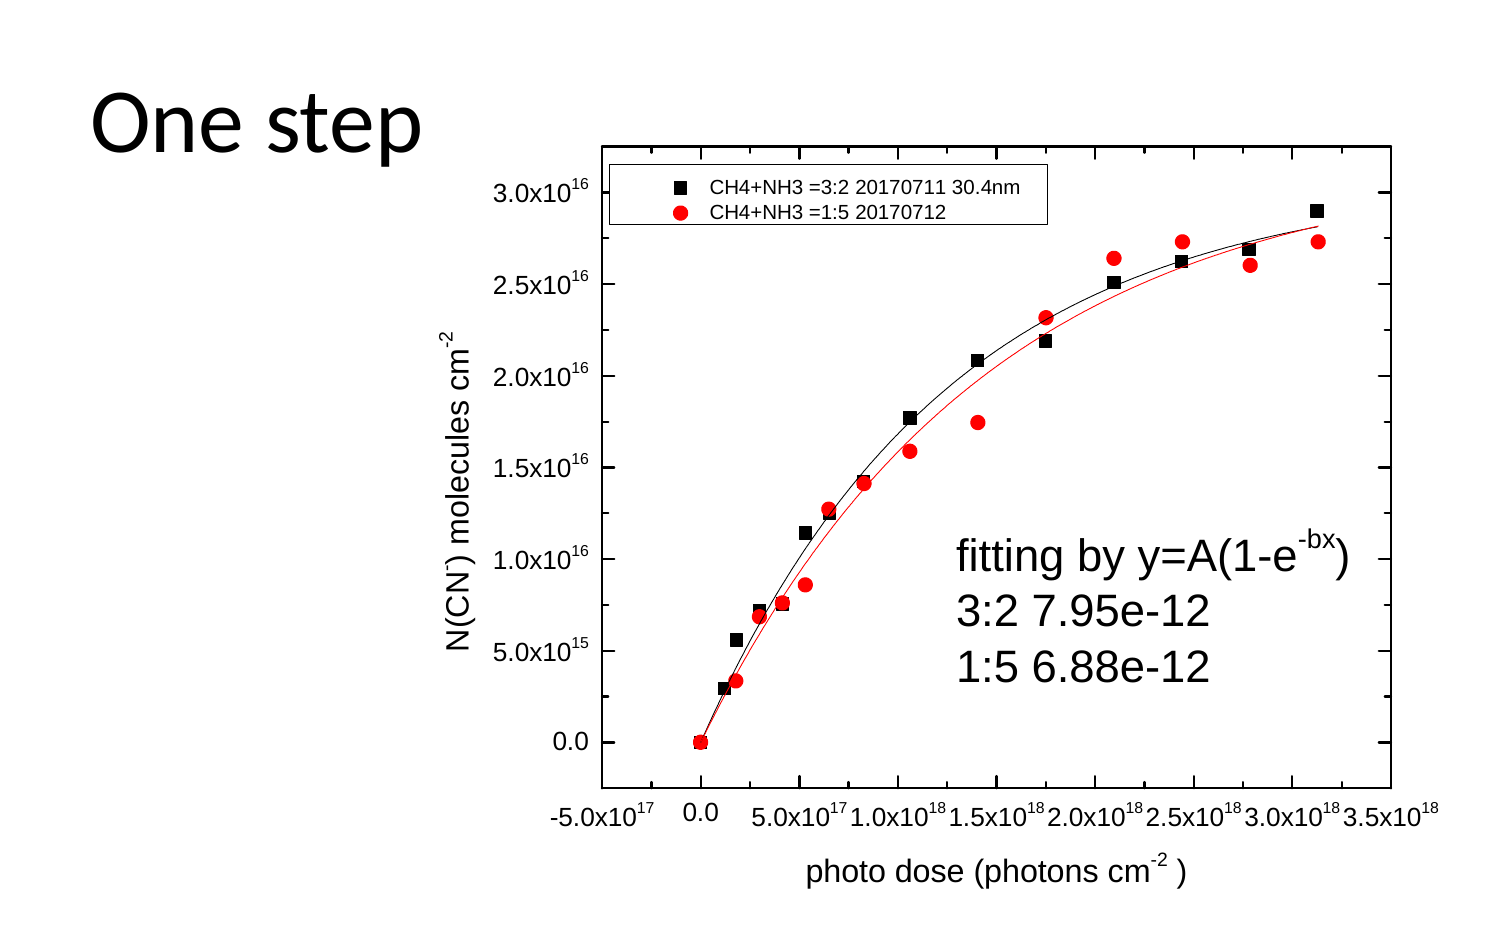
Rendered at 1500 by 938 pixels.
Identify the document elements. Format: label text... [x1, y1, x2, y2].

title One step [75, 37, 1425, 194]
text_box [395, 42, 1500, 938]
